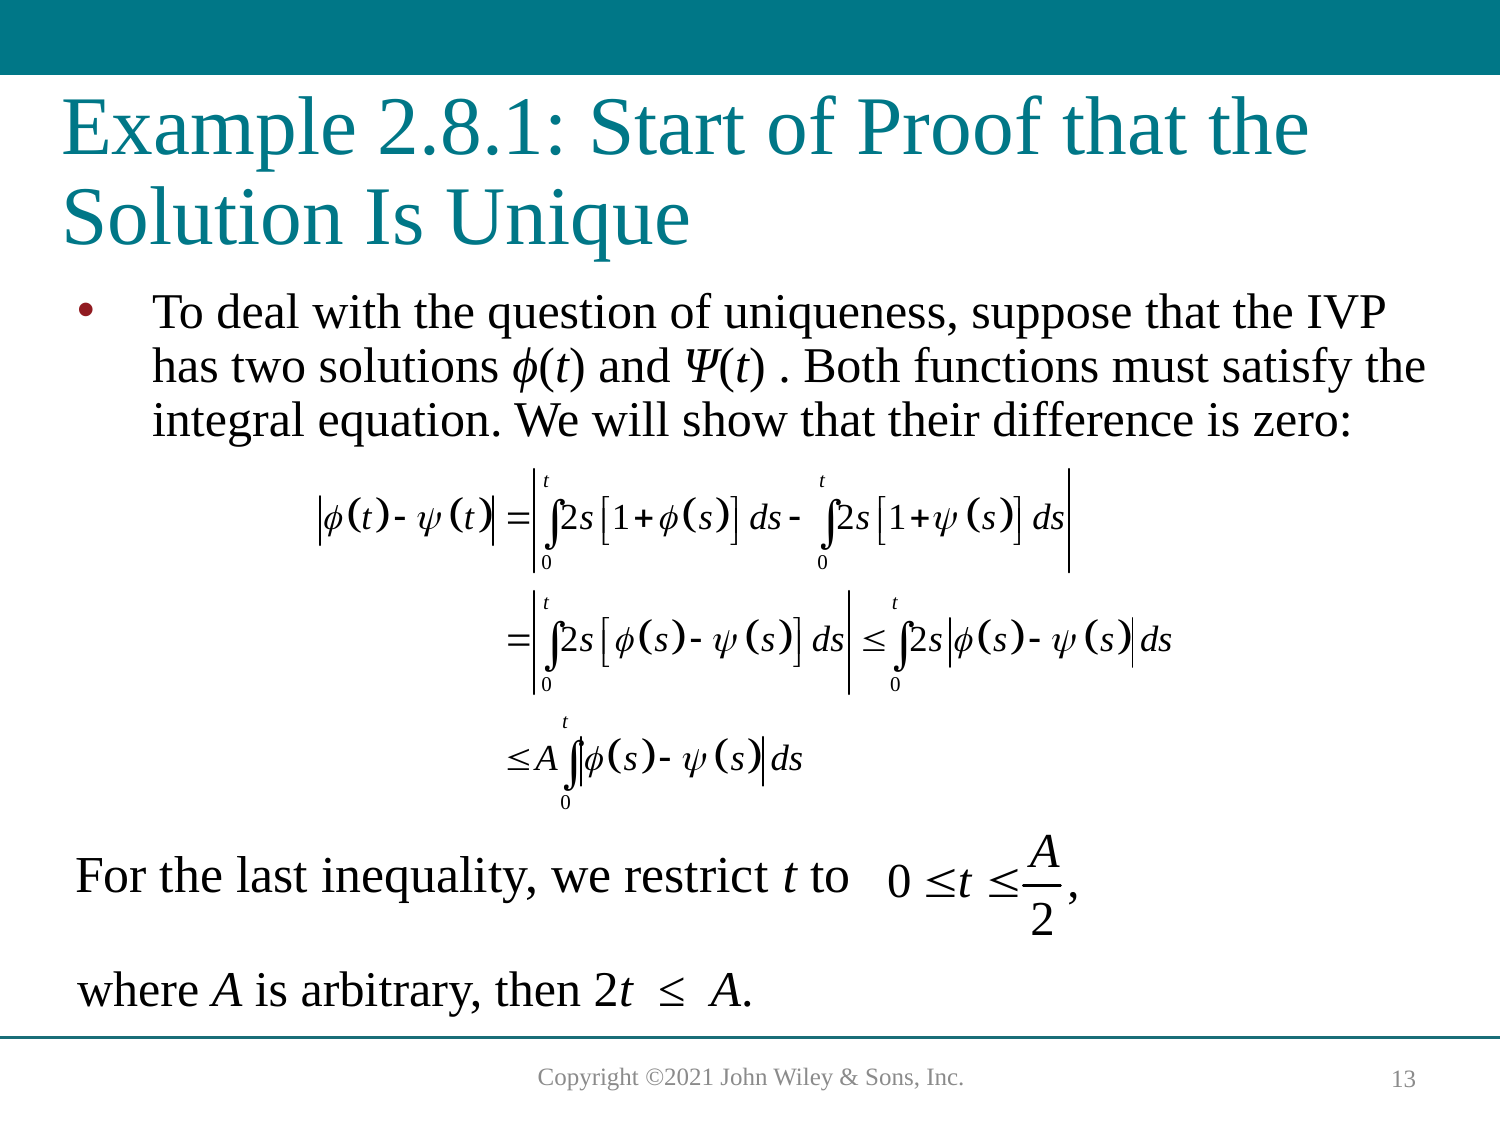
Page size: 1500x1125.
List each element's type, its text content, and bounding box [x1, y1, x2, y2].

list To deal with the question of uniqueness, suppose that the IVP has two solutions ϕ(t) and Ψ(t) . Both functions must satisfy the integral equation. We will show that their difference is zero: [62, 277, 1463, 450]
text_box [313, 462, 1180, 817]
list For the last inequality, we restrict t to [60, 840, 875, 931]
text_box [880, 820, 1088, 947]
list where A is arbitrary, then 2t ≤ A. [62, 948, 775, 1025]
title Example 2.8.1: Start of Proof that the Solution Is Unique [46, 75, 1447, 263]
